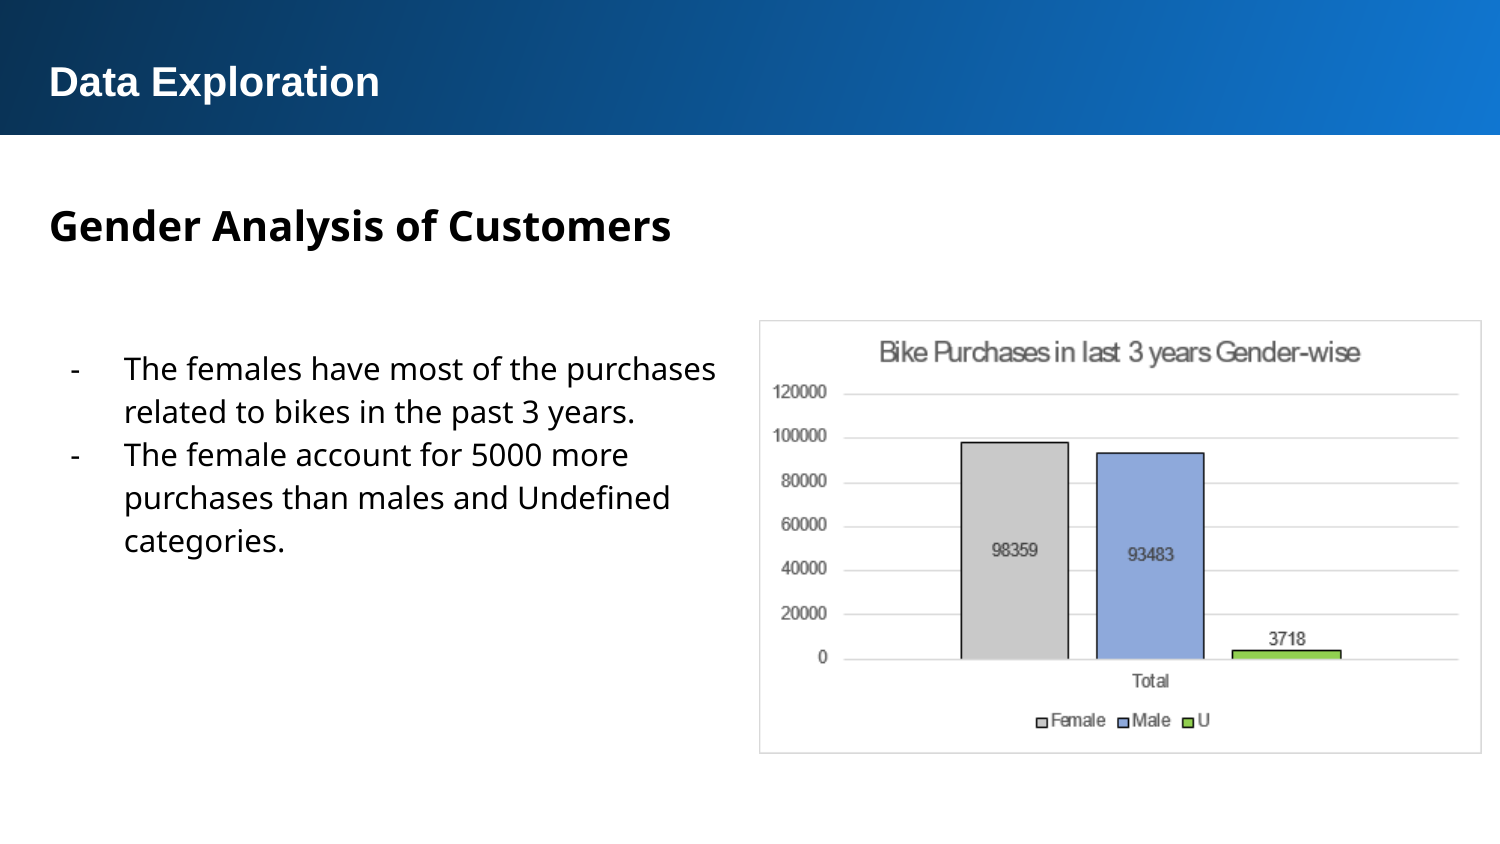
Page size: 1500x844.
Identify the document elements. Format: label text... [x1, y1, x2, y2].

text_box Data Exploration [33, 39, 1439, 117]
text_box [0, 0, 1500, 135]
picture [759, 319, 1482, 754]
text_box The females have most of the purchases related to bikes in the past 3 years. The female account for 5000 more purchases than males and Undefined categories. [33, 328, 757, 819]
text_box Gender Analysis of Customers [33, 177, 726, 286]
